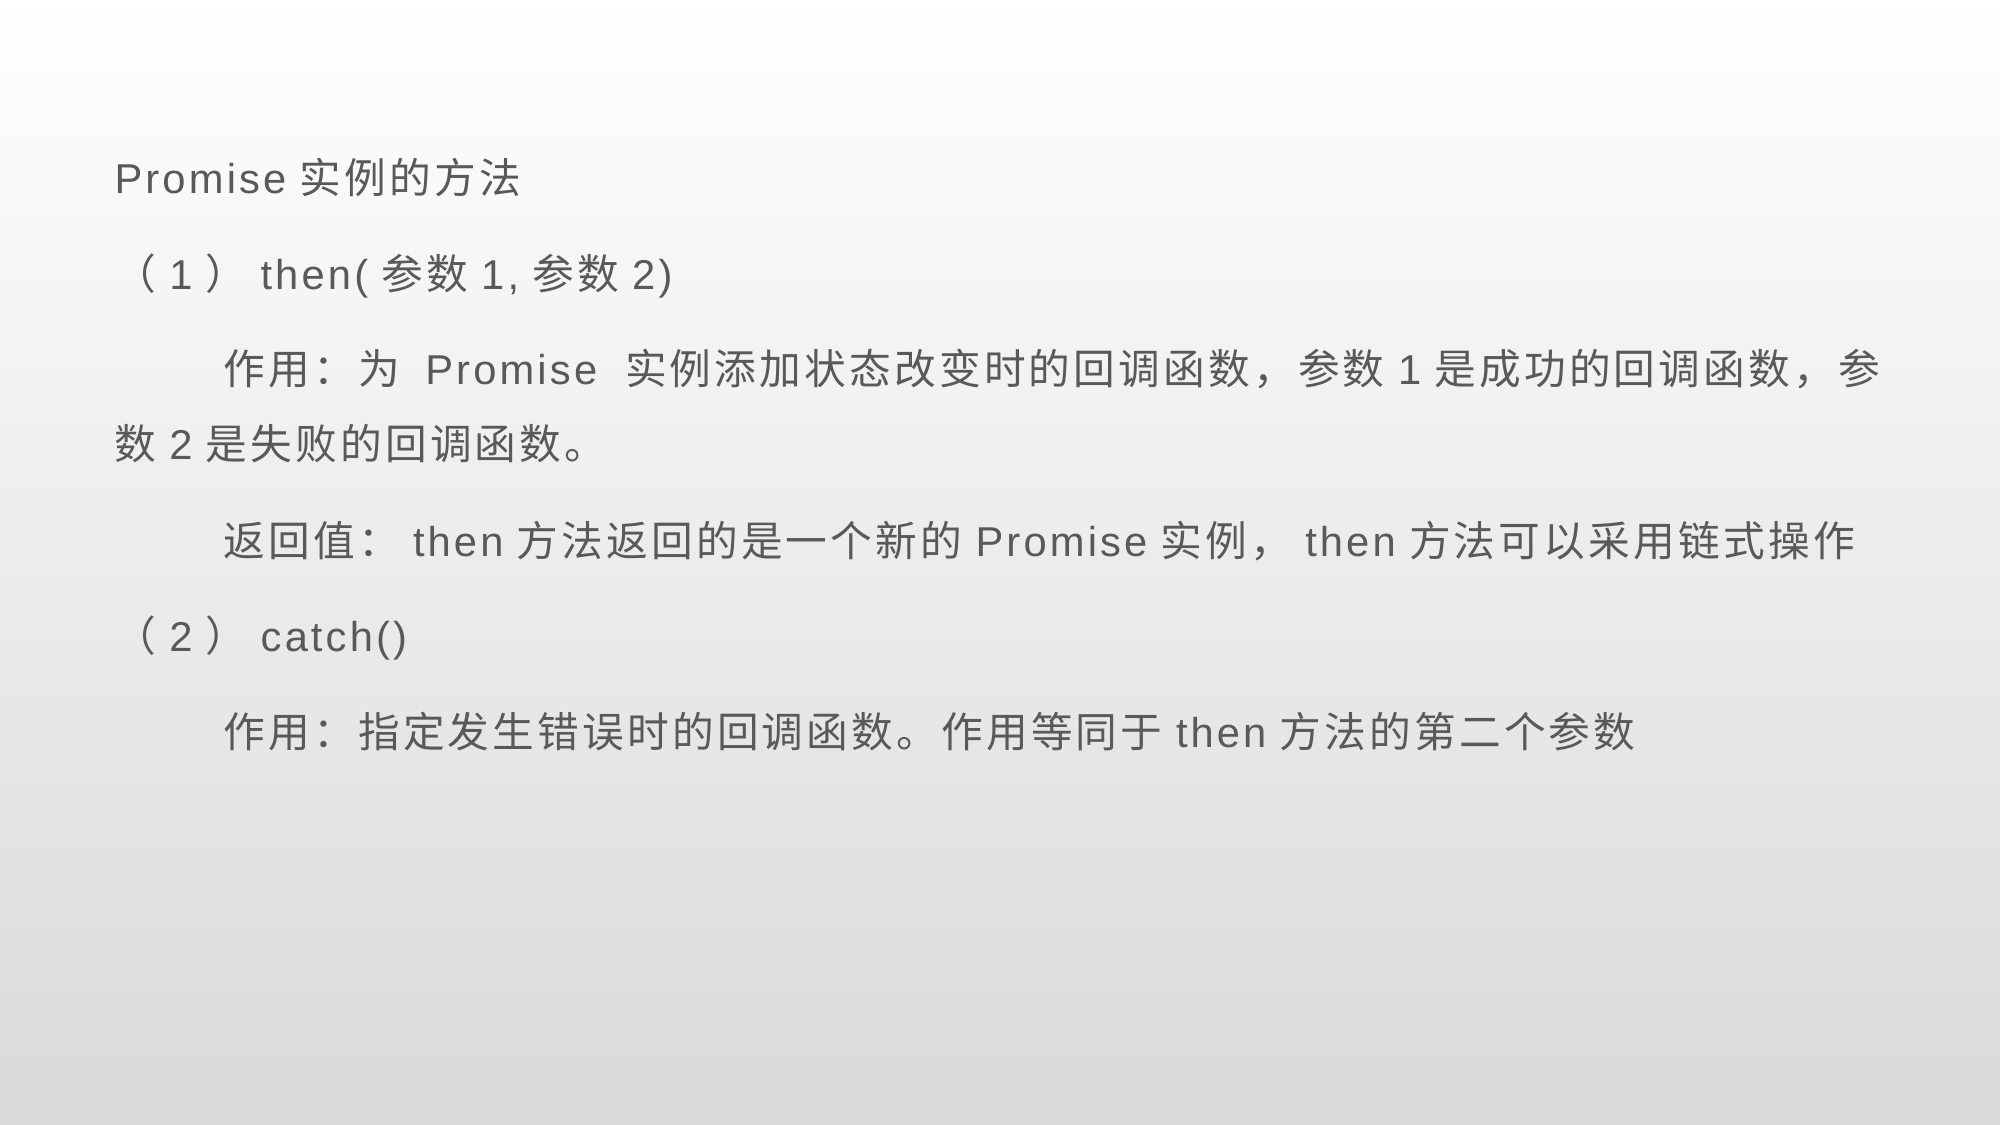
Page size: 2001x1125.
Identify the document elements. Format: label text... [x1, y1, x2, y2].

list Promise实例的方法 （1）then(参数1,参数2) 作用：为 Promise 实例添加状态改变时的回调函数，参数1是成功的回调函数，参数2是失败的回调函数。 返回值：then方法返回的是一个新的Promise实例，then方法可以采用链式操作 （2）catch() 作用：指定发生错误时的回调函数。作用等同于then方法的第二个参数 [99, 119, 1900, 1026]
